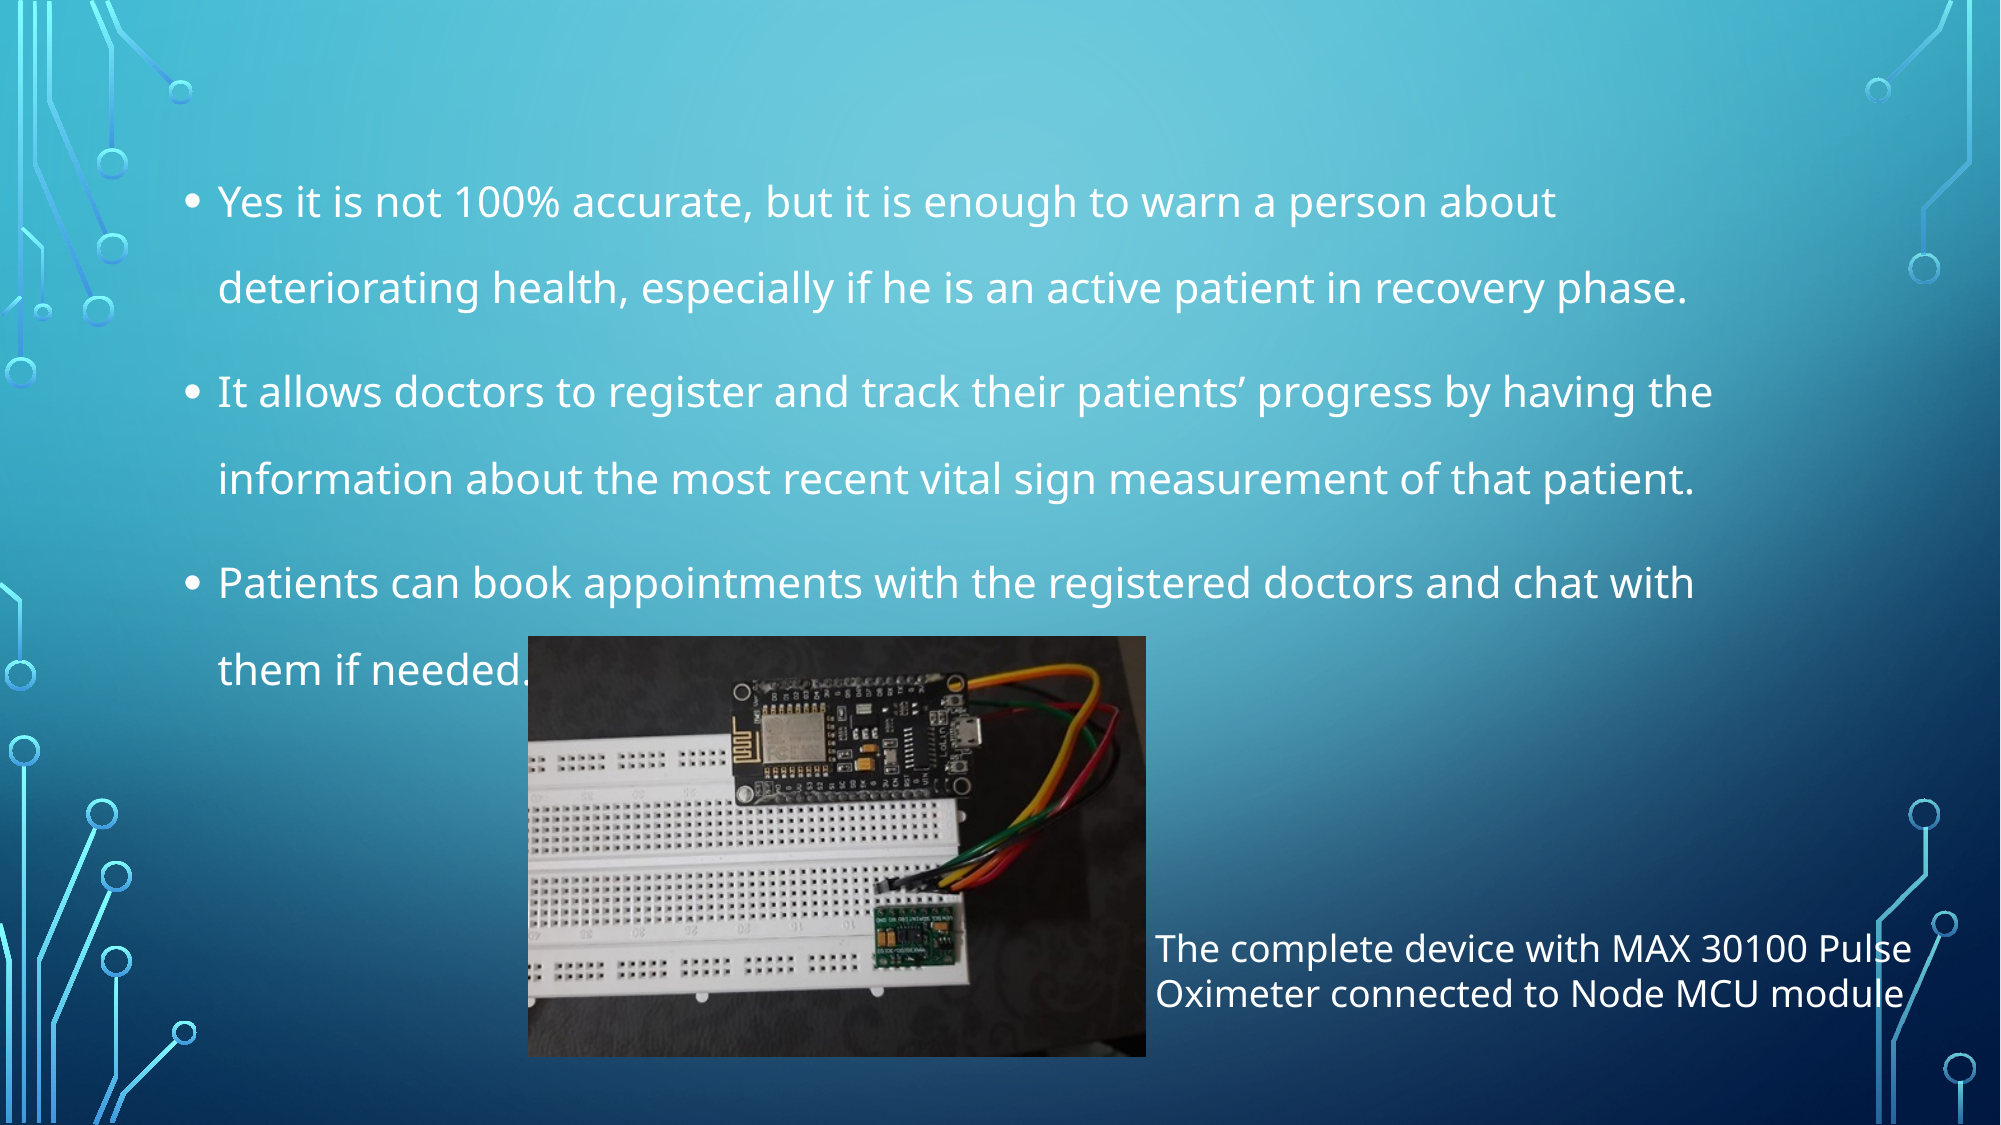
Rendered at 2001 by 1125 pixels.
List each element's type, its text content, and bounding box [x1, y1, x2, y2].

text_box The complete device with MAX 30100 Pulse Oximeter connected to Node MCU module [1146, 917, 1929, 1023]
picture [527, 635, 1146, 1057]
list Yes it is not 100% accurate, but it is enough to warn a person about deteriorating health, especially if he is an active patient in recovery phase. It allows doctors to register and track their patients’ progress by having the information about the most recent vital sign measurement of that patient. Patients can book appointments with the registered doctors and chat with them if needed. [168, 131, 1794, 713]
